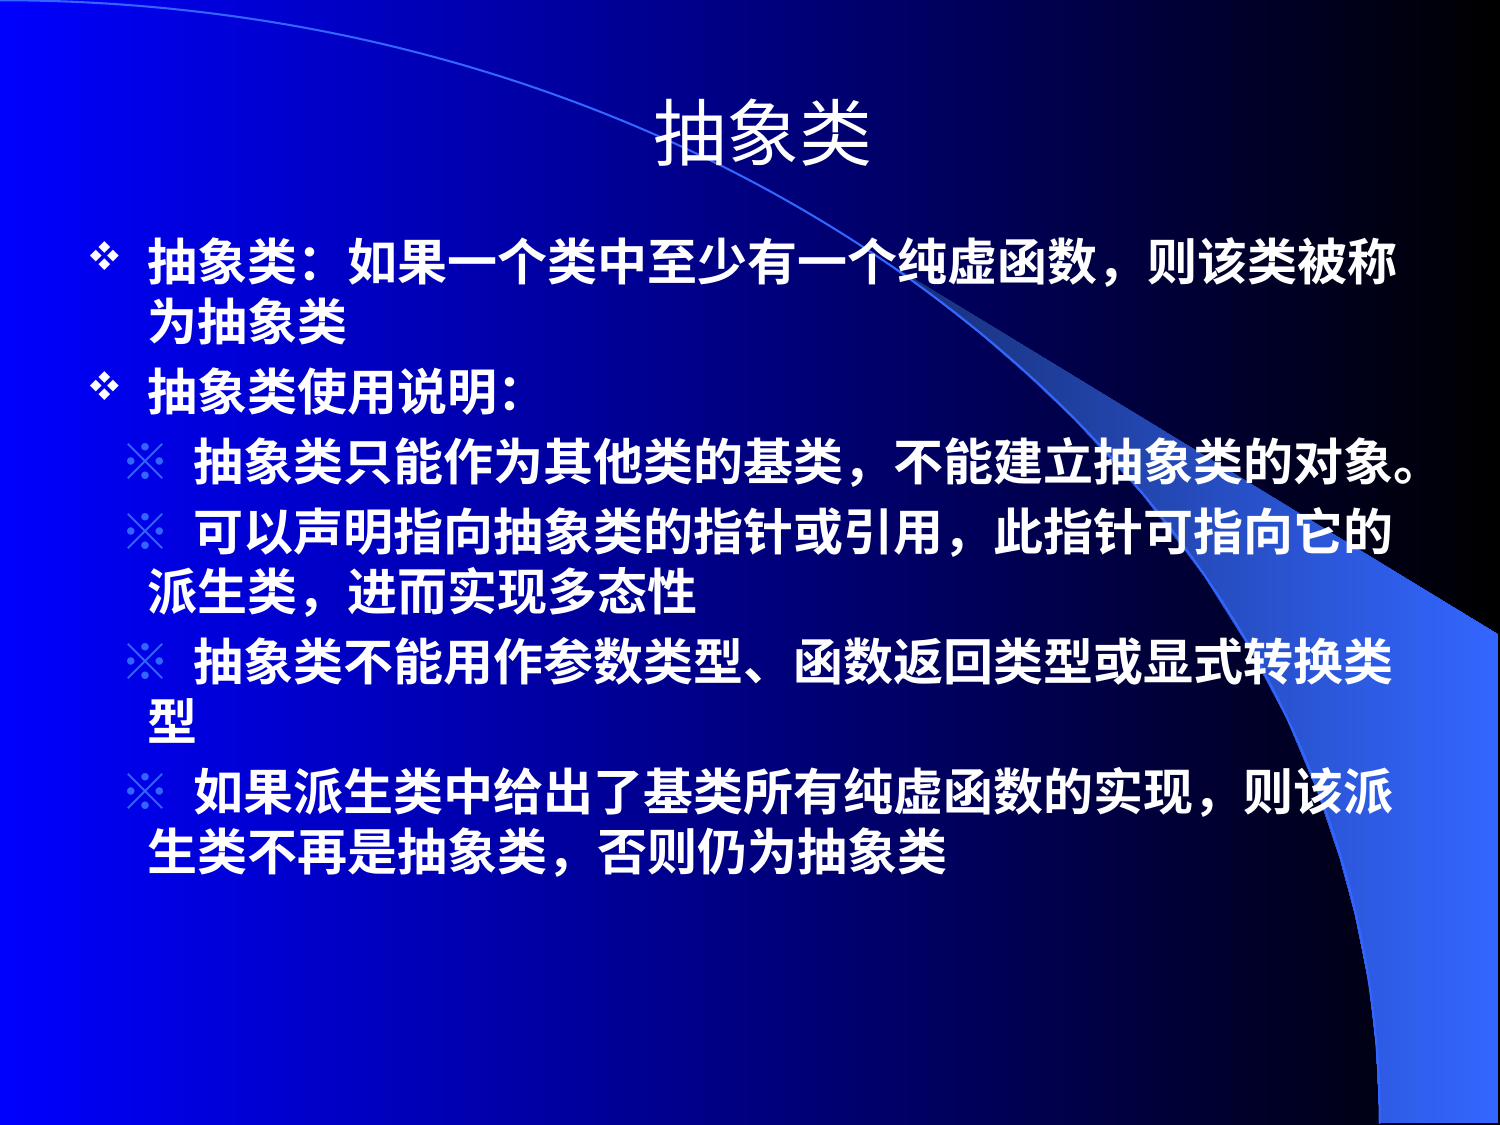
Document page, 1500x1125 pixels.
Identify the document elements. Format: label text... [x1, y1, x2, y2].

title 抽象类 [124, 37, 1401, 224]
list 抽象类：如果一个类中至少有一个纯虚函数，则该类被称为抽象类 抽象类使用说明： ※ 抽象类只能作为其他类的基类，不能建立抽象类的对象。 ※ 可以声明指向抽象类的指针或引用，此指针可指向它的派生类，进而实现多态性 ※ 抽象类不能用作参数类型、函数返回类型或显式转换类型 ※ 如果派生类中给出了基类所有纯虚函数的实现，则该派生类不再是抽象类，否则仍为抽象类 [74, 224, 1429, 901]
